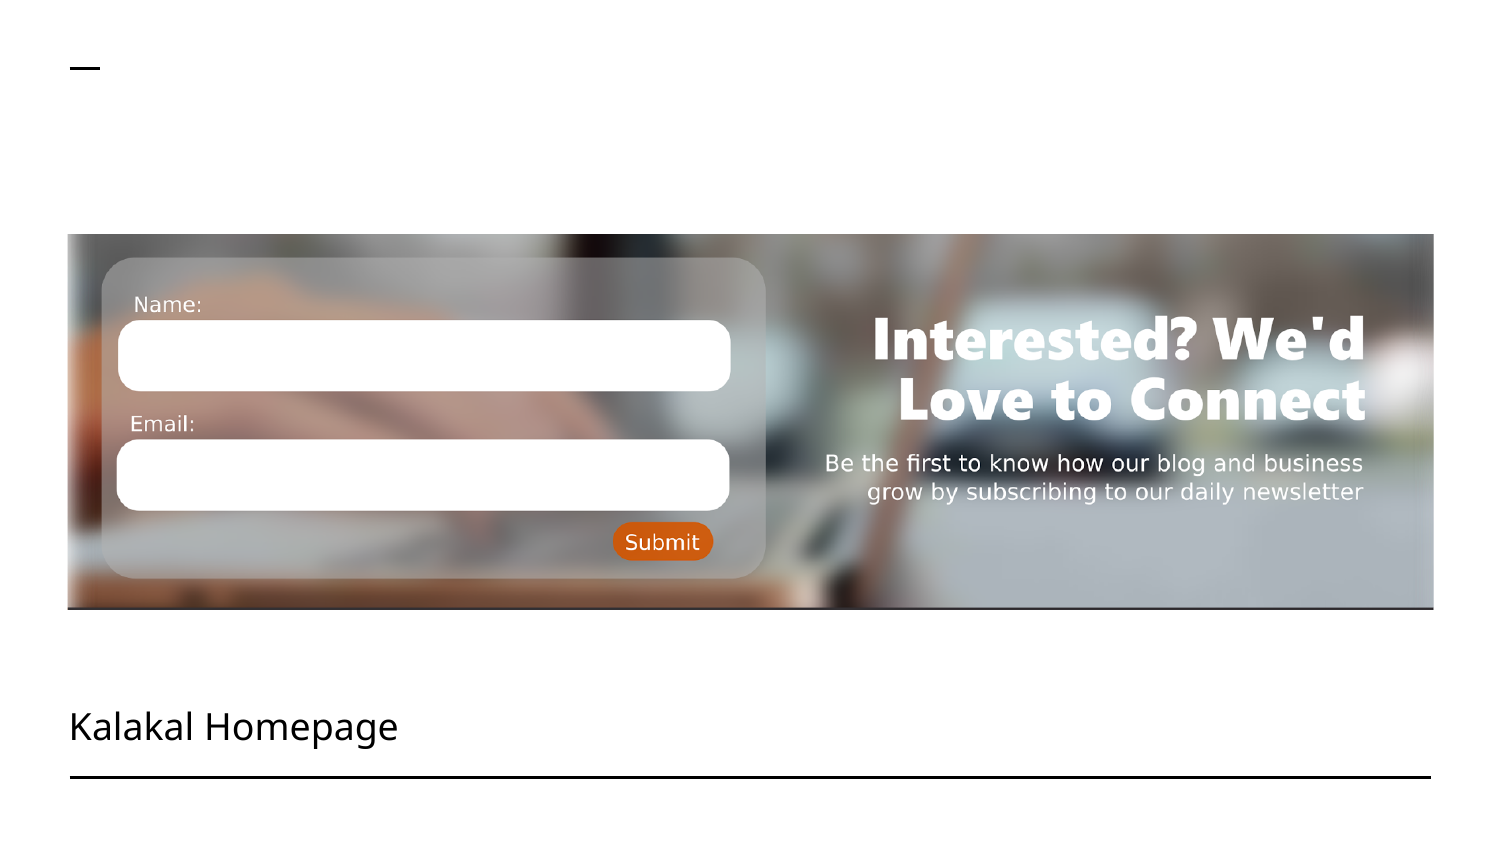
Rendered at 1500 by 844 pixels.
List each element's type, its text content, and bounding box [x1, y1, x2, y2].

picture [52, 234, 1447, 610]
list Kalakal Homepage [53, 693, 1430, 758]
